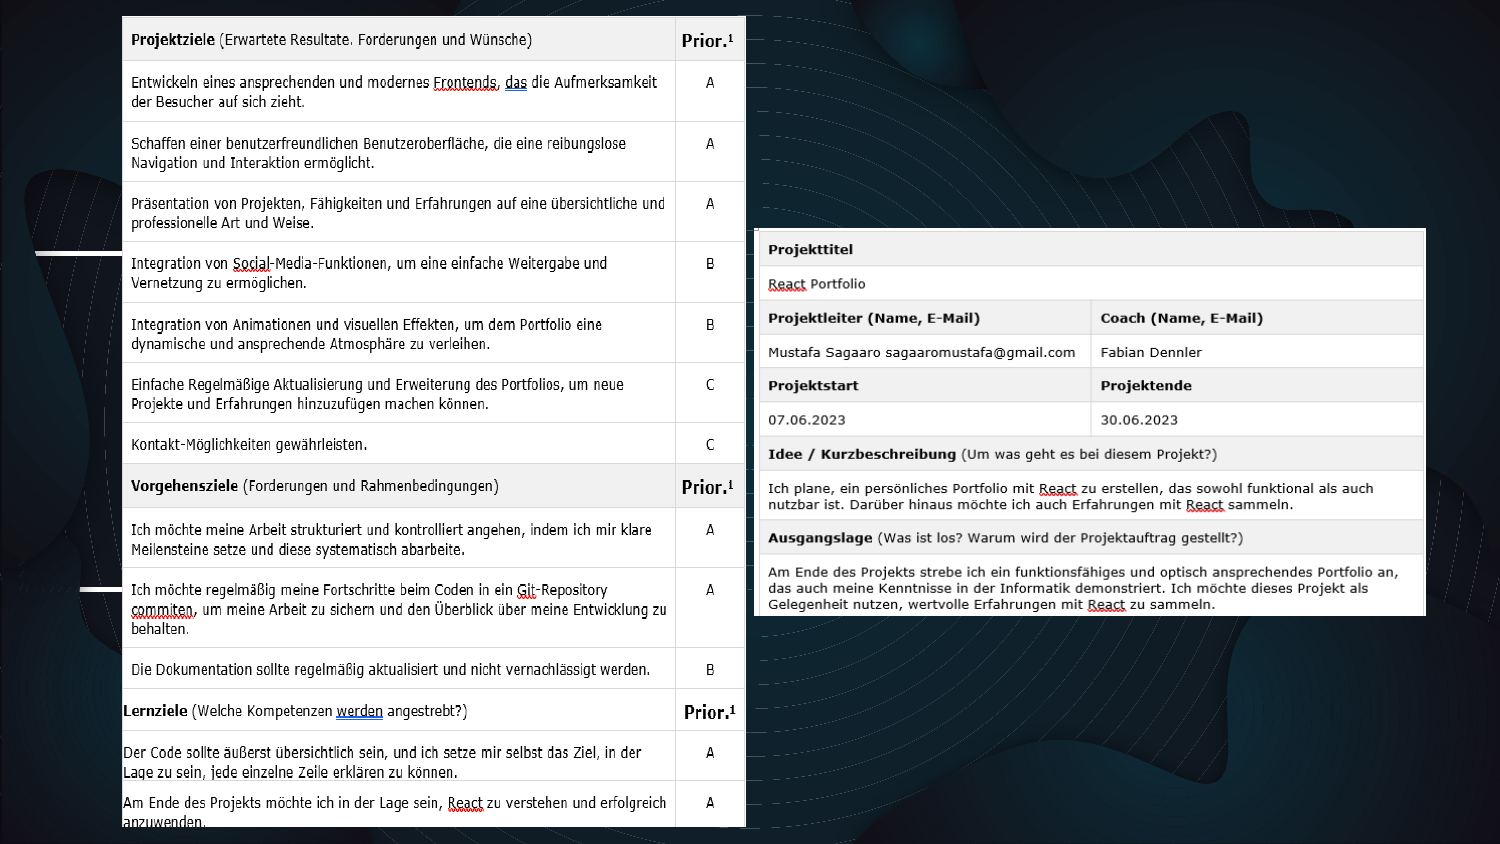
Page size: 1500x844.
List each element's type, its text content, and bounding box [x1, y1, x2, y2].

picture [122, 16, 746, 827]
picture [753, 227, 1426, 616]
subtitle Konzeption [823, 624, 1329, 815]
